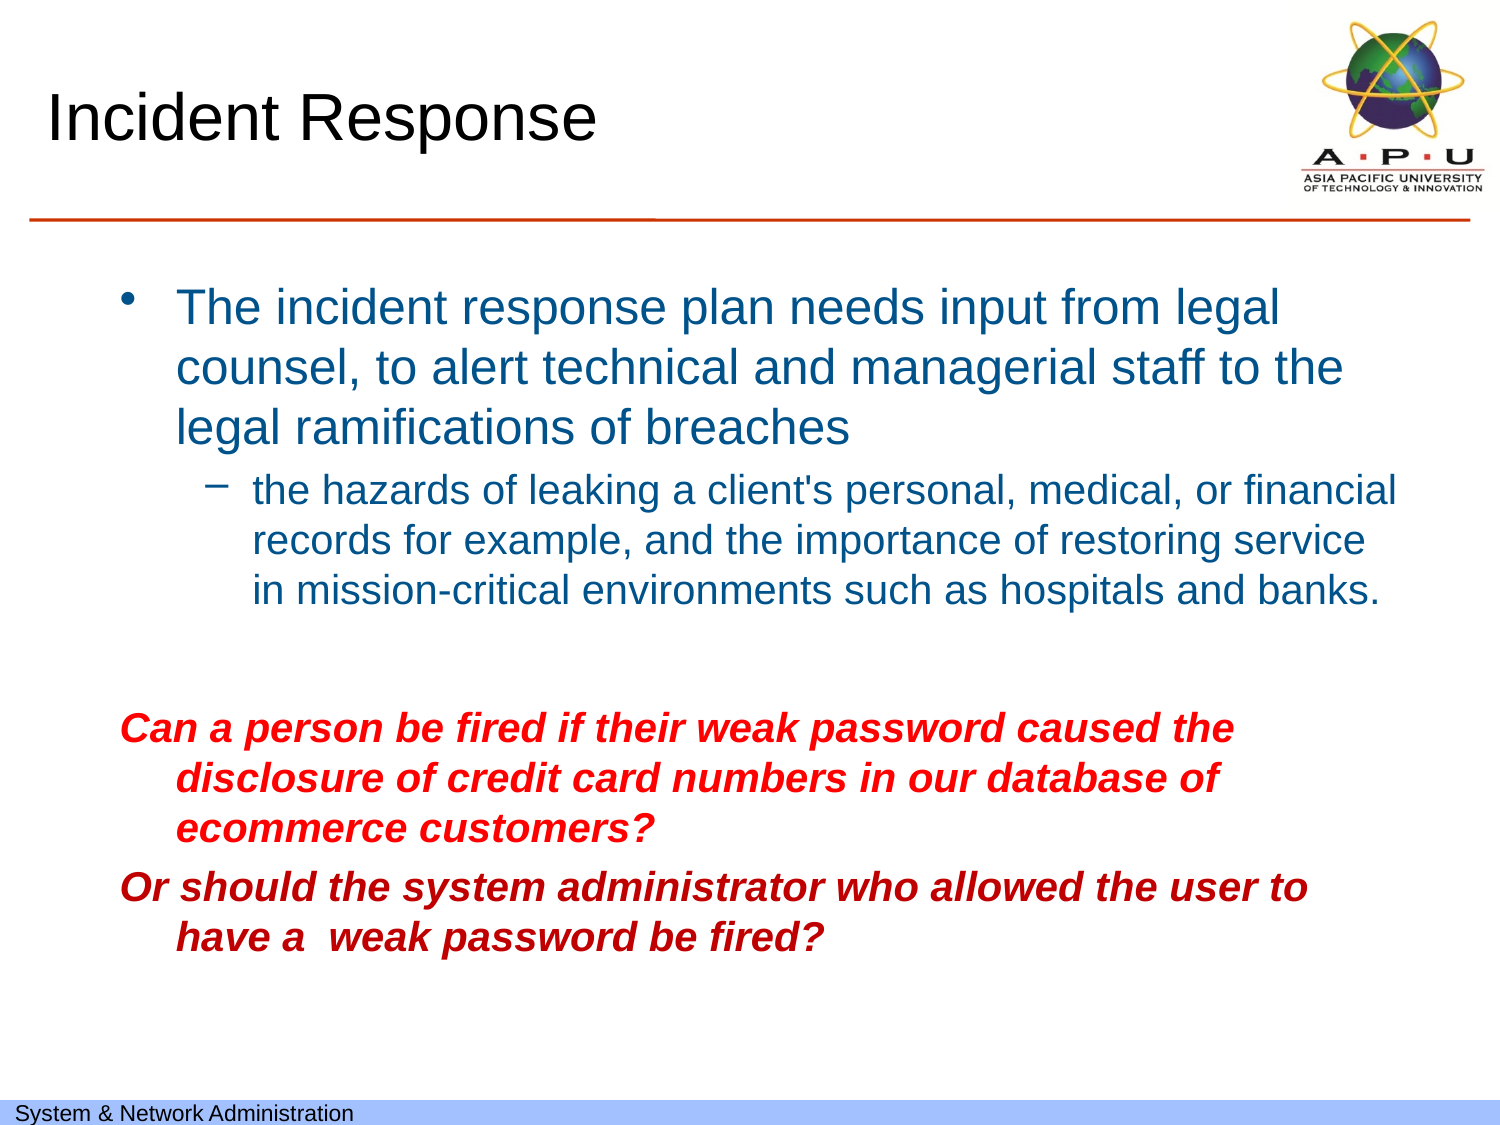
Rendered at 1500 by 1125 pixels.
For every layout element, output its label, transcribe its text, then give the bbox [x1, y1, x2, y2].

picture [1287, 0, 1500, 213]
title Incident Response [31, 29, 1111, 198]
list The incident response plan needs input from legal counsel, to alert technical and managerial staff to the legal ramifications of breaches the hazards of leaking a client's personal, medical, or financial records for example, and the importance of restoring service in mission-critical environments such as hospitals and banks. Can a person be fired if their weak password caused the disclosure of credit card numbers in our database of ecommerce customers? Or should the system administrator who allowed the user to have a weak password be fired? [88, 267, 1424, 1035]
